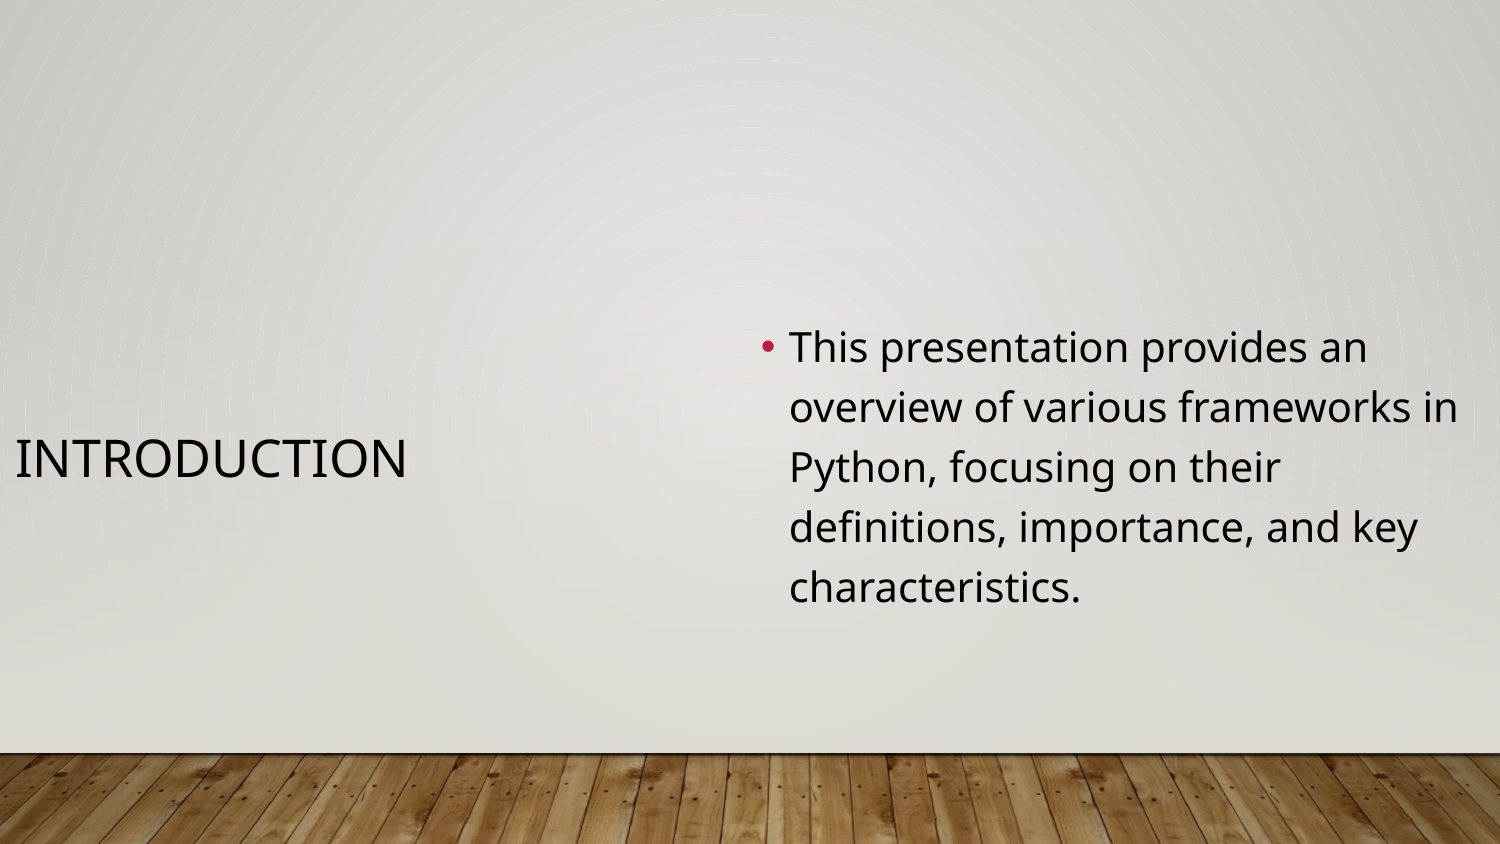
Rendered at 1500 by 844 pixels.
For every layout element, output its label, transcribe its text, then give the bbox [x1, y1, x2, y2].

picture [0, 753, 1500, 844]
title Introduction [0, 196, 436, 726]
list This presentation provides an overview of various frameworks in Python, focusing on their definitions, importance, and key characteristics. [745, 196, 1500, 726]
